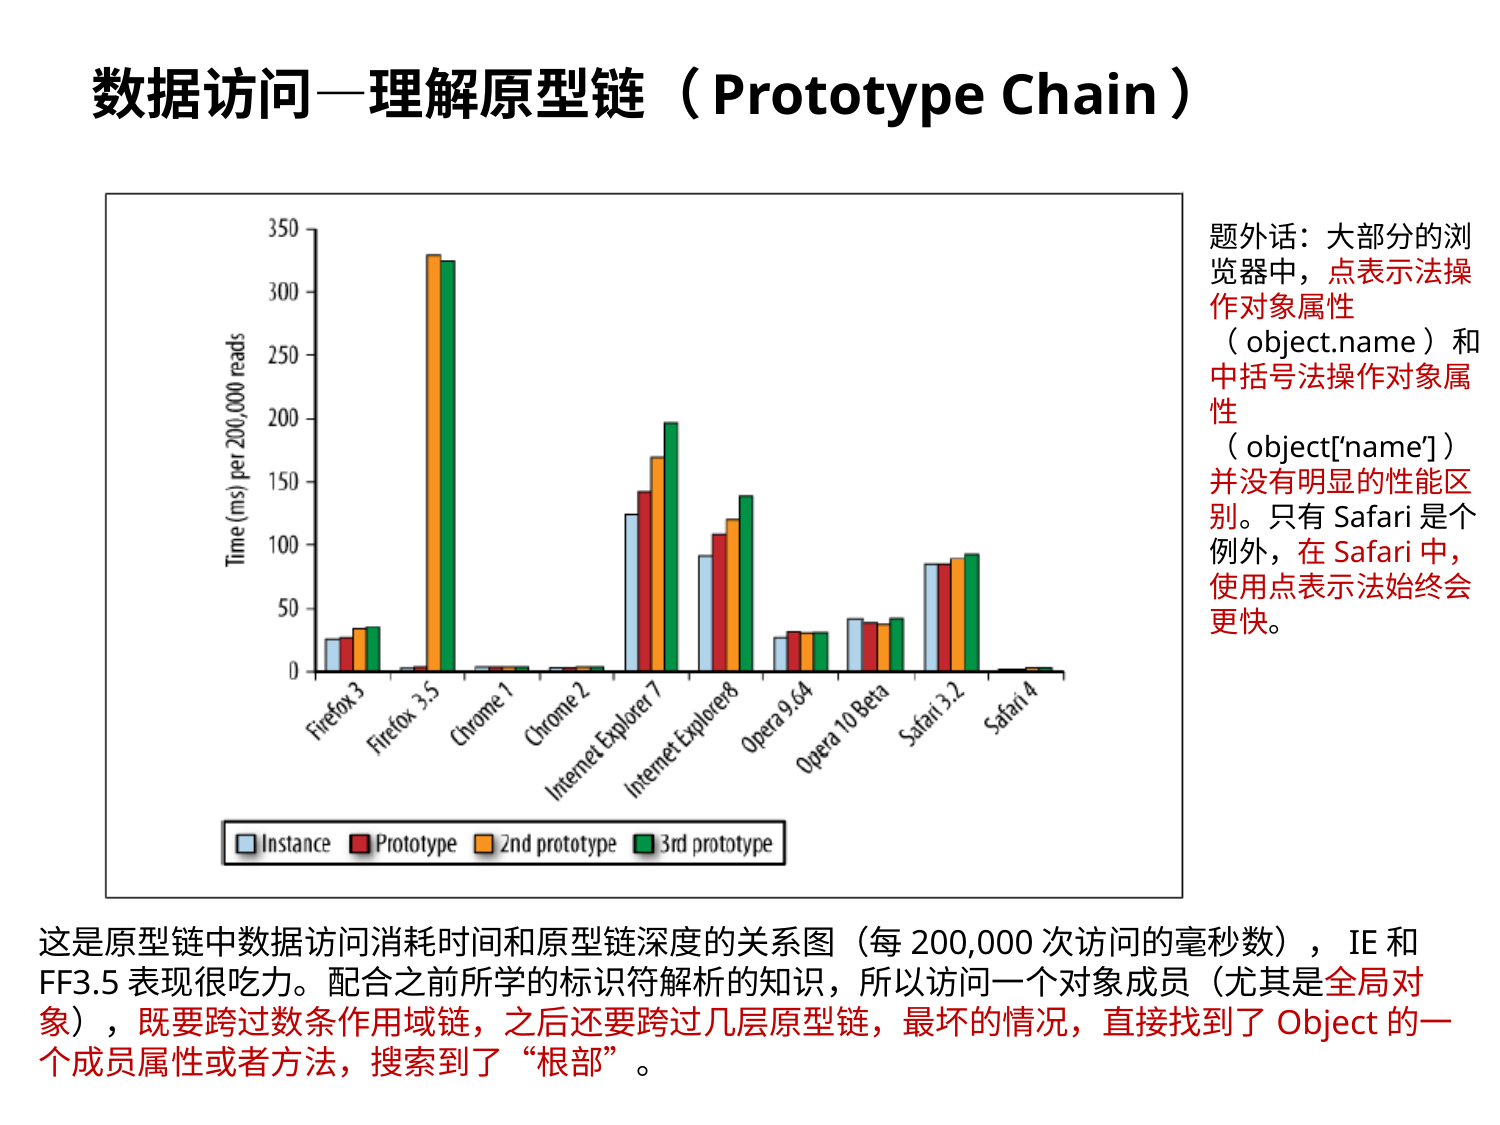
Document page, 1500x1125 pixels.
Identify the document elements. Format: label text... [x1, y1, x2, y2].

slide_number 33 [17, 1057, 95, 1118]
title 数据访问—理解原型链（Prototype Chain） [76, 35, 1383, 149]
picture [96, 186, 1196, 903]
text_box 这是原型链中数据访问消耗时间和原型链深度的关系图（每200,000次访问的毫秒数），IE和FF3.5表现很吃力。配合之前所学的标识符解析的知识，所以访问一个对象成员（尤其是全局对象），既要跨过数条作用域链，之后还要跨过几层原型链，最坏的情况，直接找到了Object的一个成员属性或者方法，搜索到了“根部”。 [23, 913, 1477, 1089]
text_box 题外话：大部分的浏览器中，点表示法操作对象属性（object.name）和中括号法操作对象属性（object[‘name’]）并没有明显的性能区别。只有Safari是个例外，在Safari中，使用点表示法始终会更快。 [1196, 210, 1500, 646]
